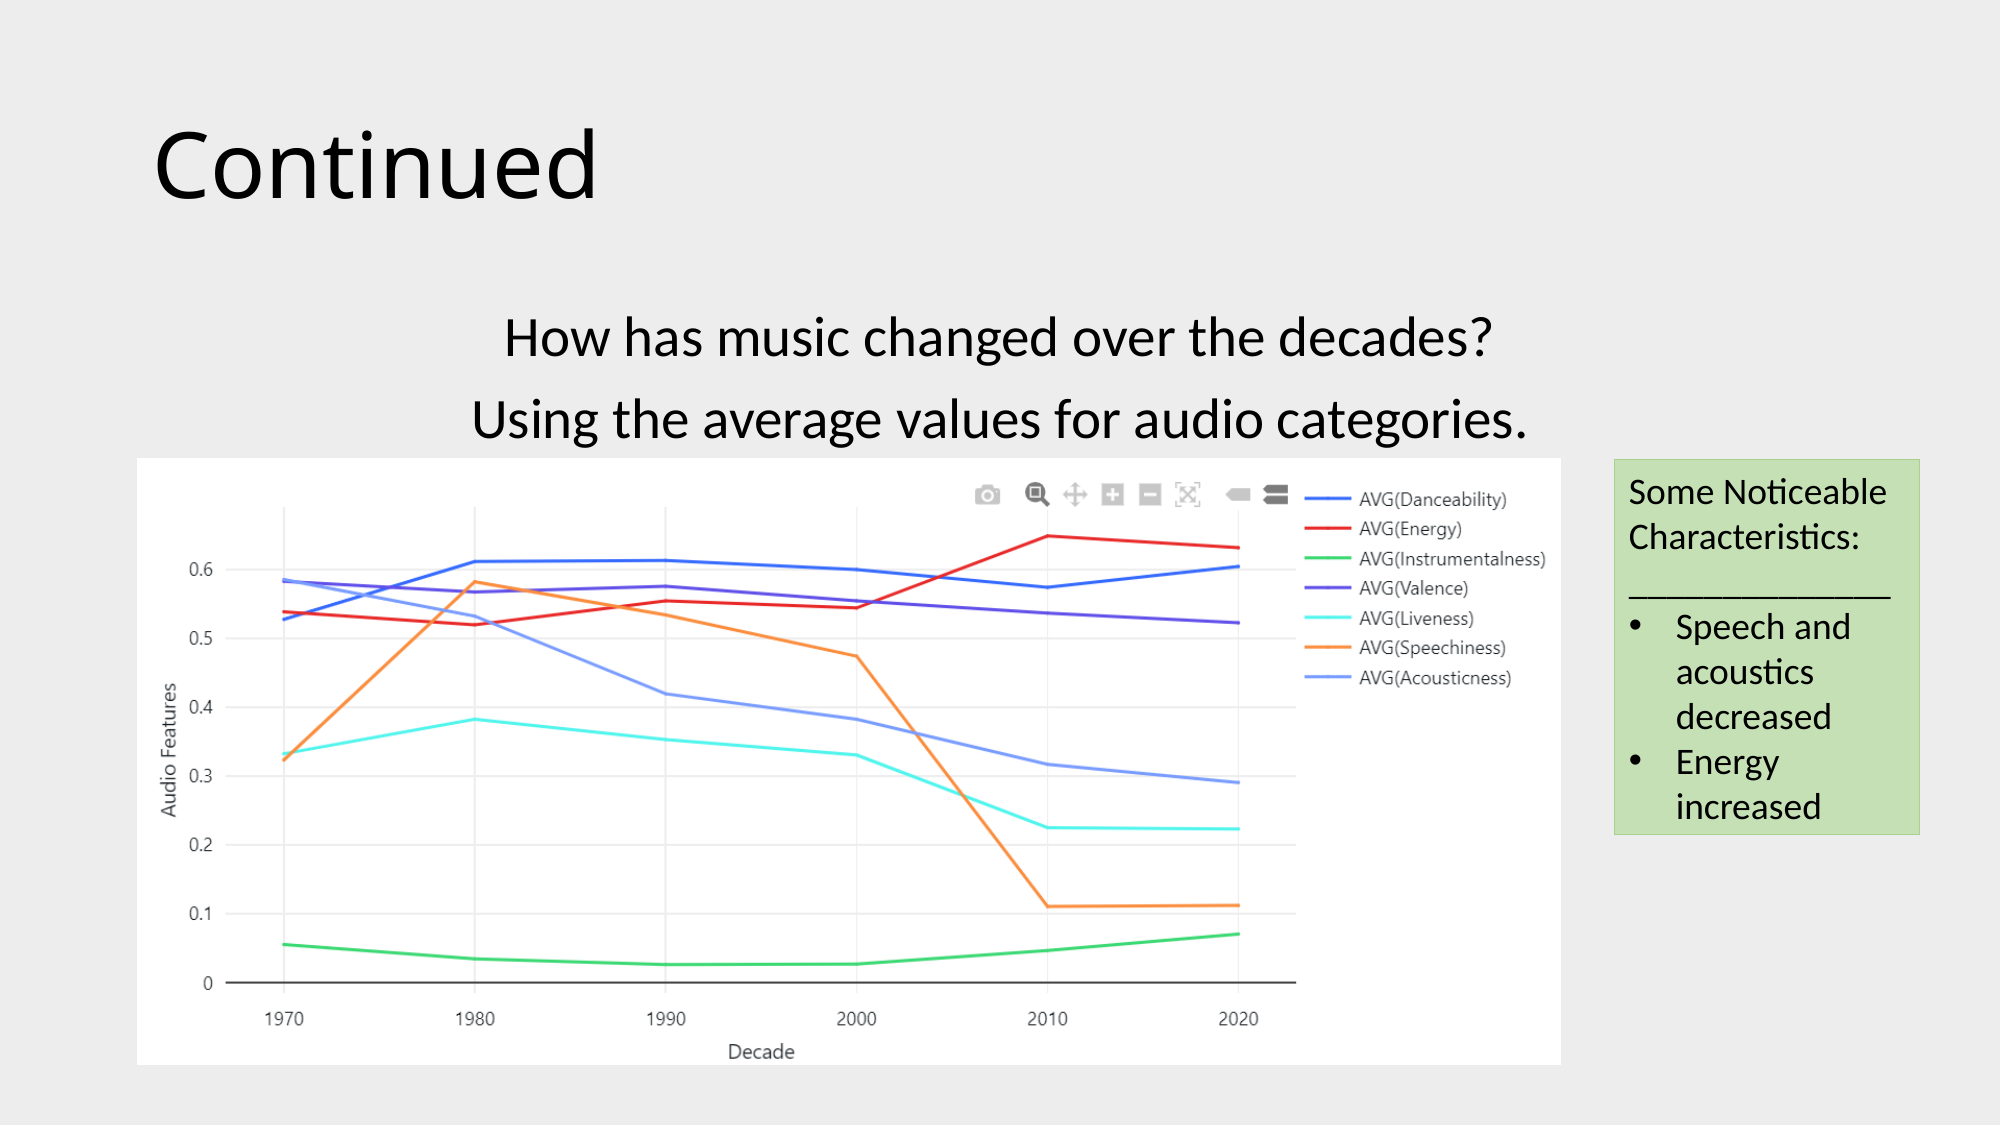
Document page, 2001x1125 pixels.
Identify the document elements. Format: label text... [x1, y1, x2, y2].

list How has music changed over the decades? Using the average values for audio categories. [137, 299, 1863, 459]
title Continued [137, 59, 1863, 278]
picture [137, 458, 1561, 1065]
text_box Some Noticeable Characteristics: ______________ Speech and acoustics decreased Energy increased [1614, 459, 1920, 835]
